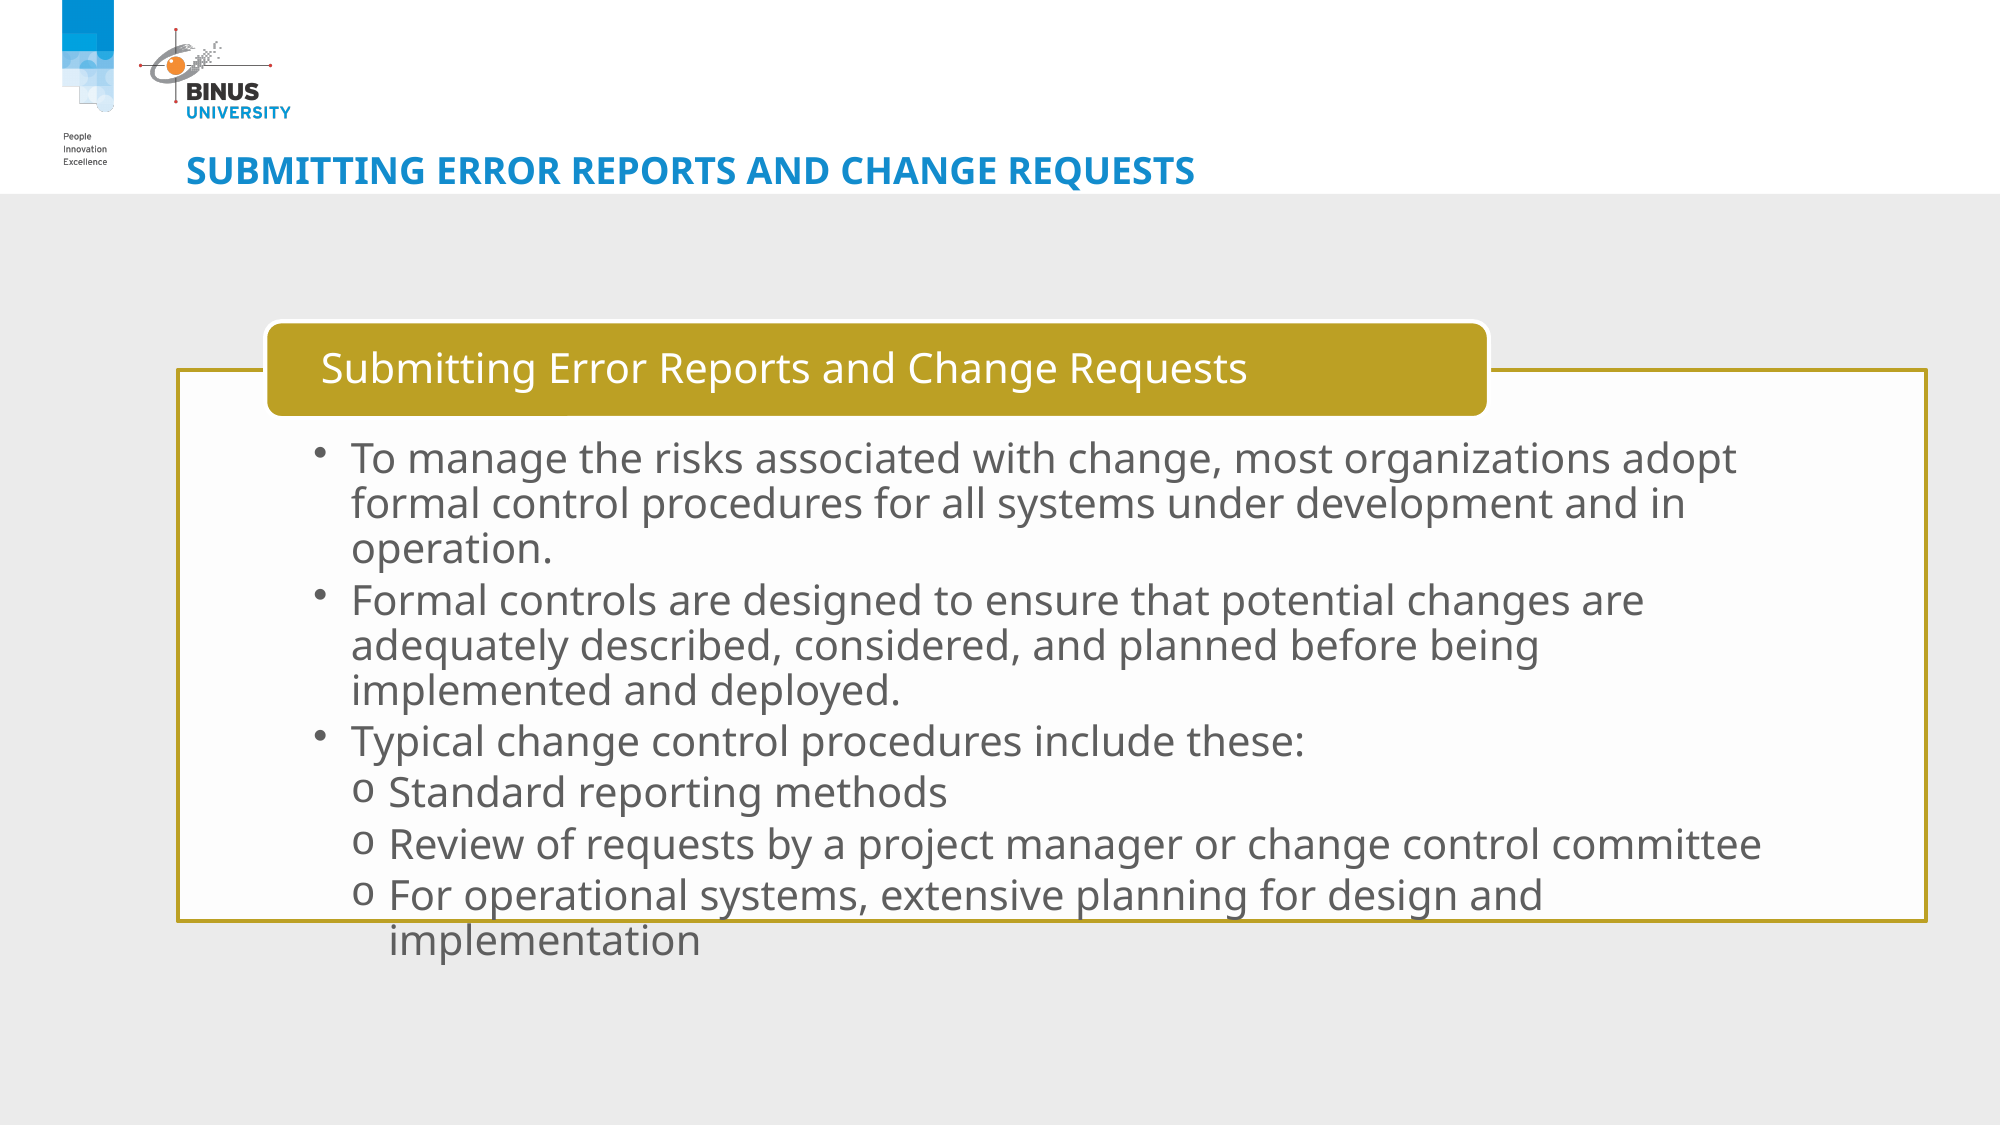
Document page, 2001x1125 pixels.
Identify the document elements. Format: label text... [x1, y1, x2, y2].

picture [62, 52, 114, 112]
picture [63, 113, 113, 165]
picture [135, 19, 291, 125]
title Submitting Error Reports and Change Requests [177, 131, 1386, 196]
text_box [177, 249, 1927, 994]
